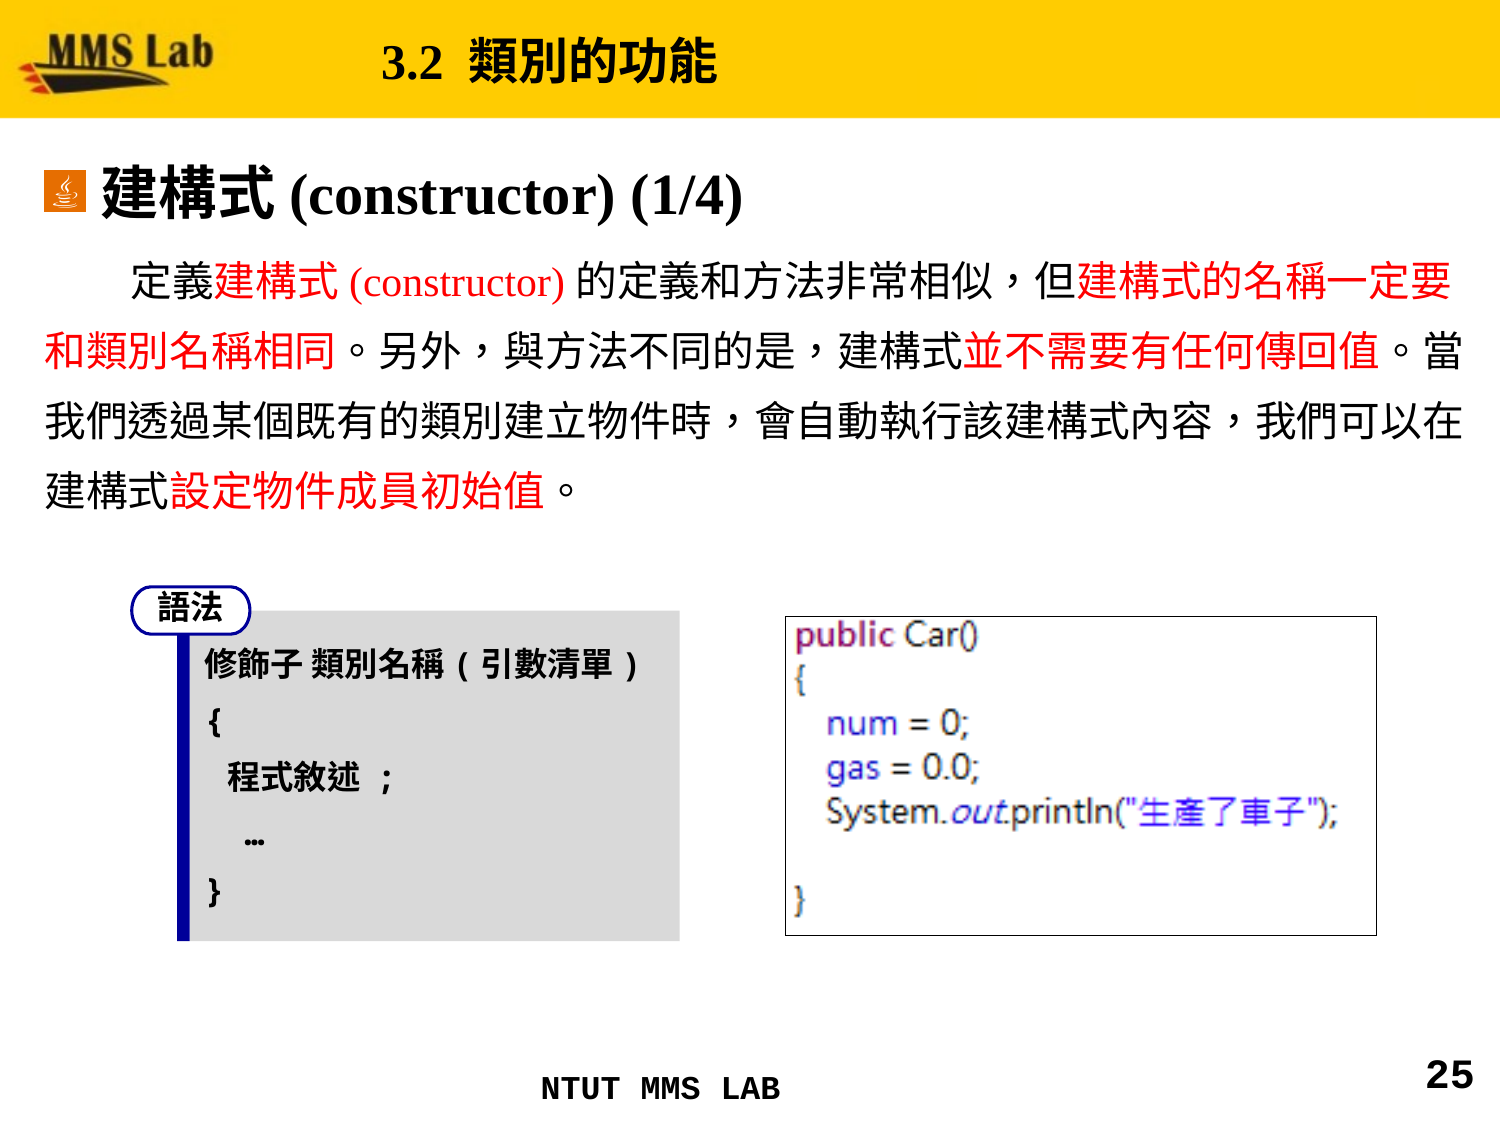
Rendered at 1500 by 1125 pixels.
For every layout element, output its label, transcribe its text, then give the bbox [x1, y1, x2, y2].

footer NTUT MMS LAB [525, 1058, 1013, 1107]
list 建構式(constructor) (1/4) 定義建構式(constructor)的定義和方法非常相似，但建構式的名稱一定要和類別名稱相同。另外，與方法不同的是，建構式並不需要有任何傳回值。當我們透過某個既有的類別建立物件時，會自動執行該建構式內容，我們可以在建構式設定物件成員初始值。 [29, 148, 1483, 1022]
text_box [177, 635, 190, 942]
text_box 語法 [142, 578, 239, 634]
text_box 修飾子 類別名稱(引數清單) { 程式敘述 ; … } [190, 610, 680, 942]
text_box [131, 589, 142, 632]
title 3.2 類別的功能 [366, 0, 1500, 119]
text_box [239, 589, 250, 632]
slide_number 25 [1139, 1039, 1491, 1118]
picture [0, 0, 1500, 1096]
